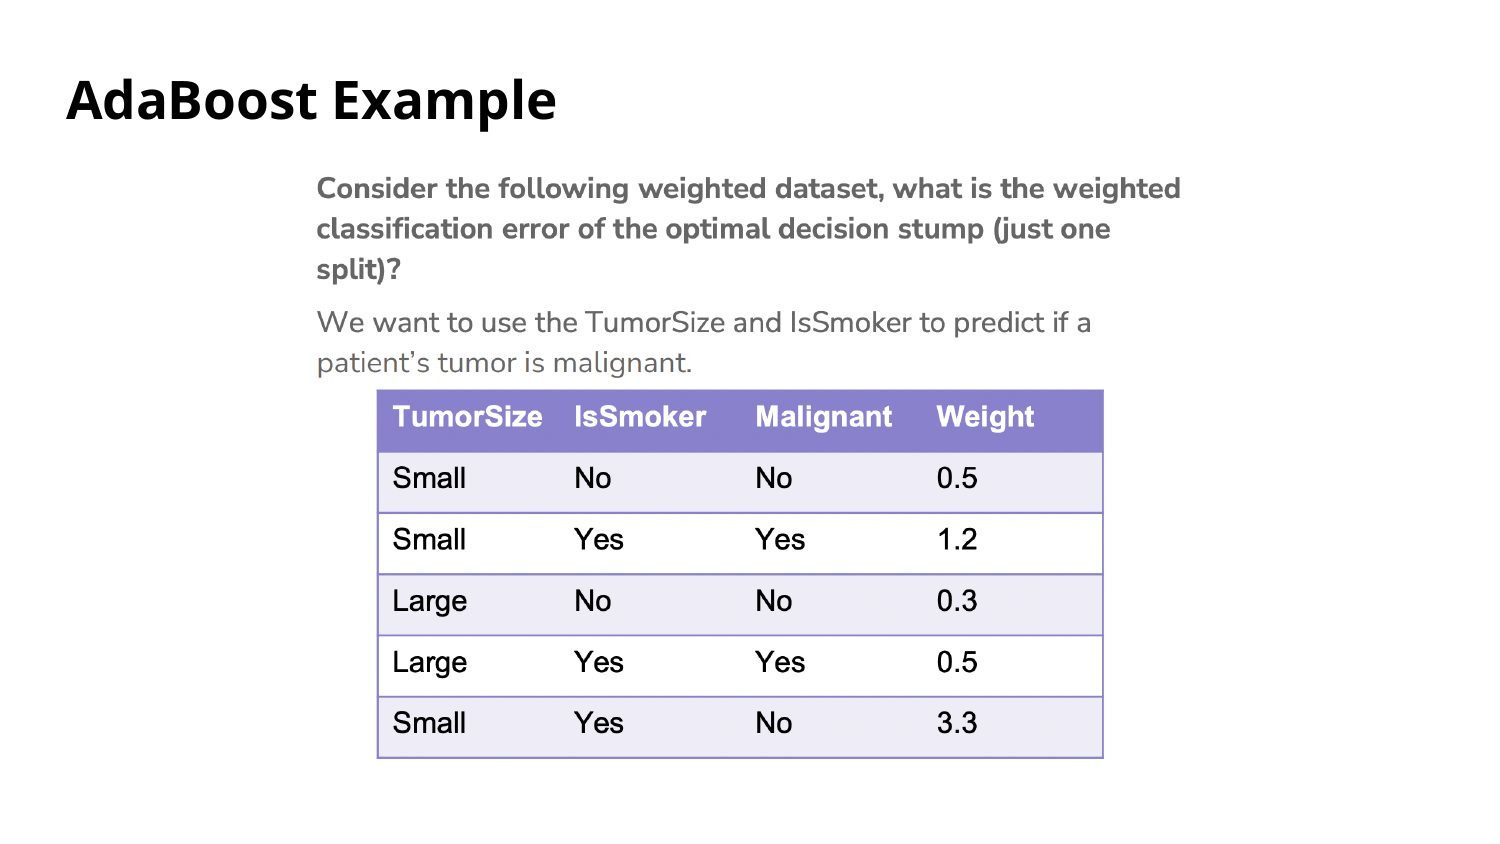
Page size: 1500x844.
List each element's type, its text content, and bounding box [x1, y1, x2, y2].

picture [306, 166, 1194, 794]
title AdaBoost Example [51, 51, 1449, 146]
